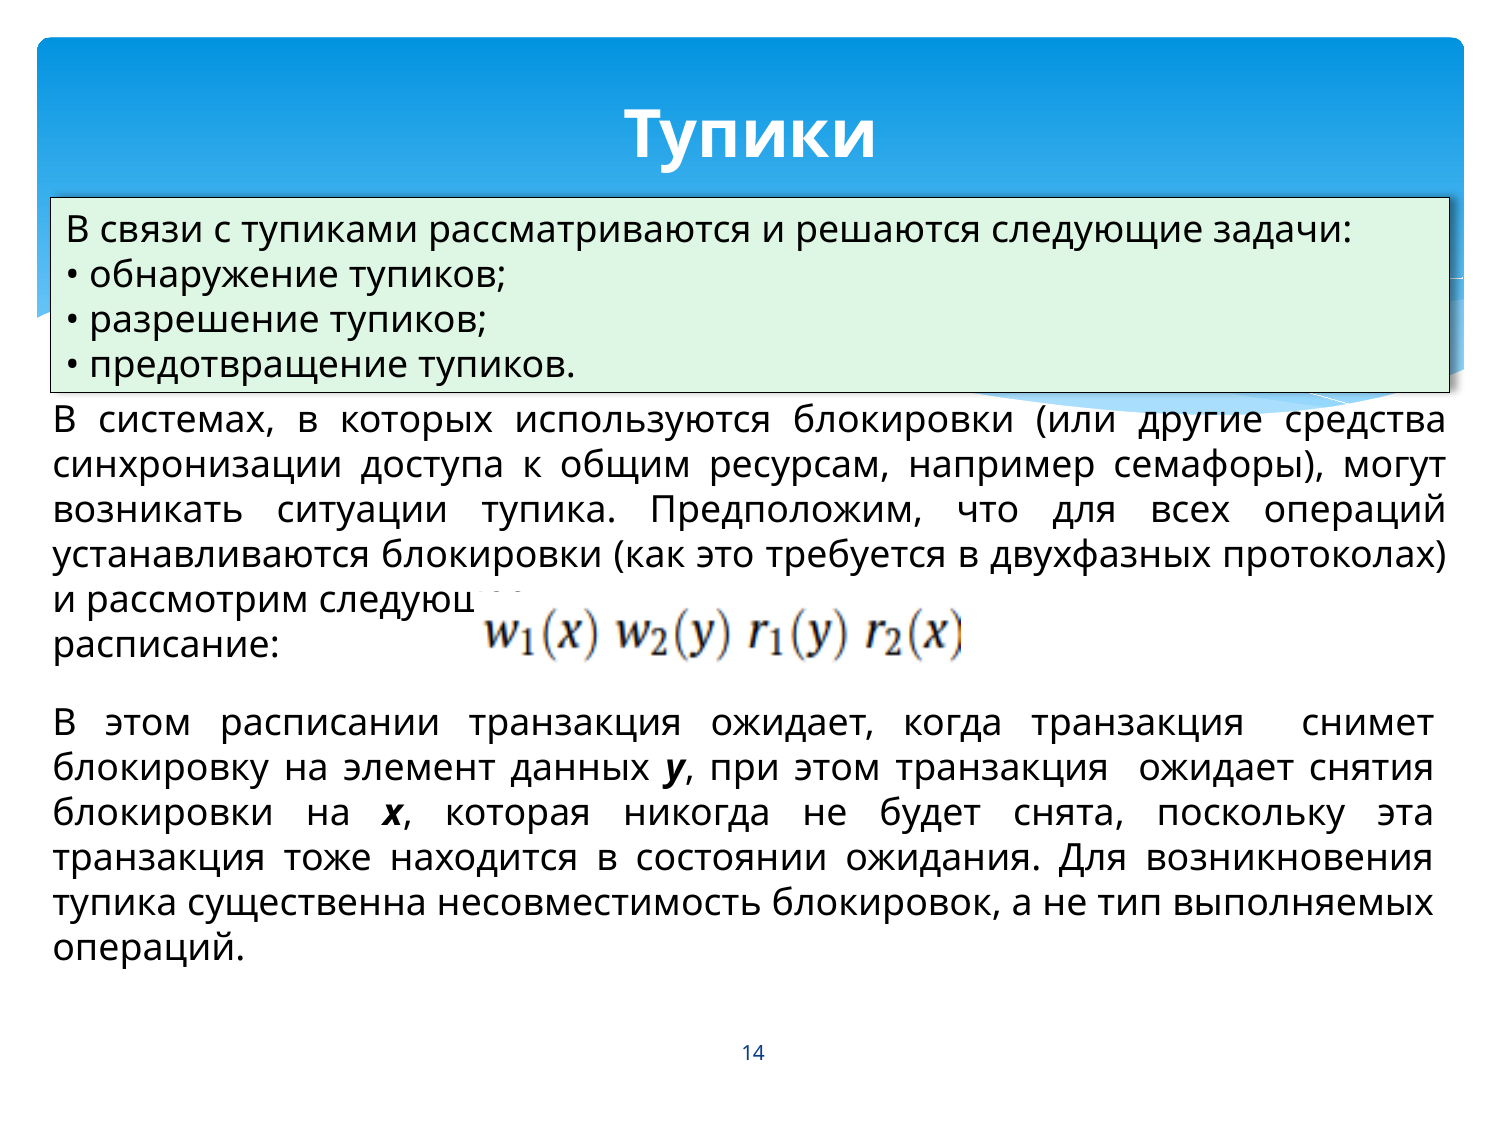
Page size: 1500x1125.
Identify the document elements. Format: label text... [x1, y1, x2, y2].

text_box В системах, в которых используются блокировки (или другие средства синхронизации доступа к общим ресурсам, например семафоры), могут возникать ситуации тупика. Предположим, что для всех операций устанавливаются блокировки (как это требуется в двухфазных протоколах) и рассмотрим следующее расписание: [37, 387, 1463, 718]
title Тупики [100, 34, 1400, 191]
picture [474, 592, 962, 668]
slide_number 14 [654, 728, 846, 1125]
text_box В связи с тупиками рассматриваются и решаются следующие задачи: • обнаружение тупиков; • разрешение тупиков; • предотвращение тупиков. [50, 197, 1450, 393]
